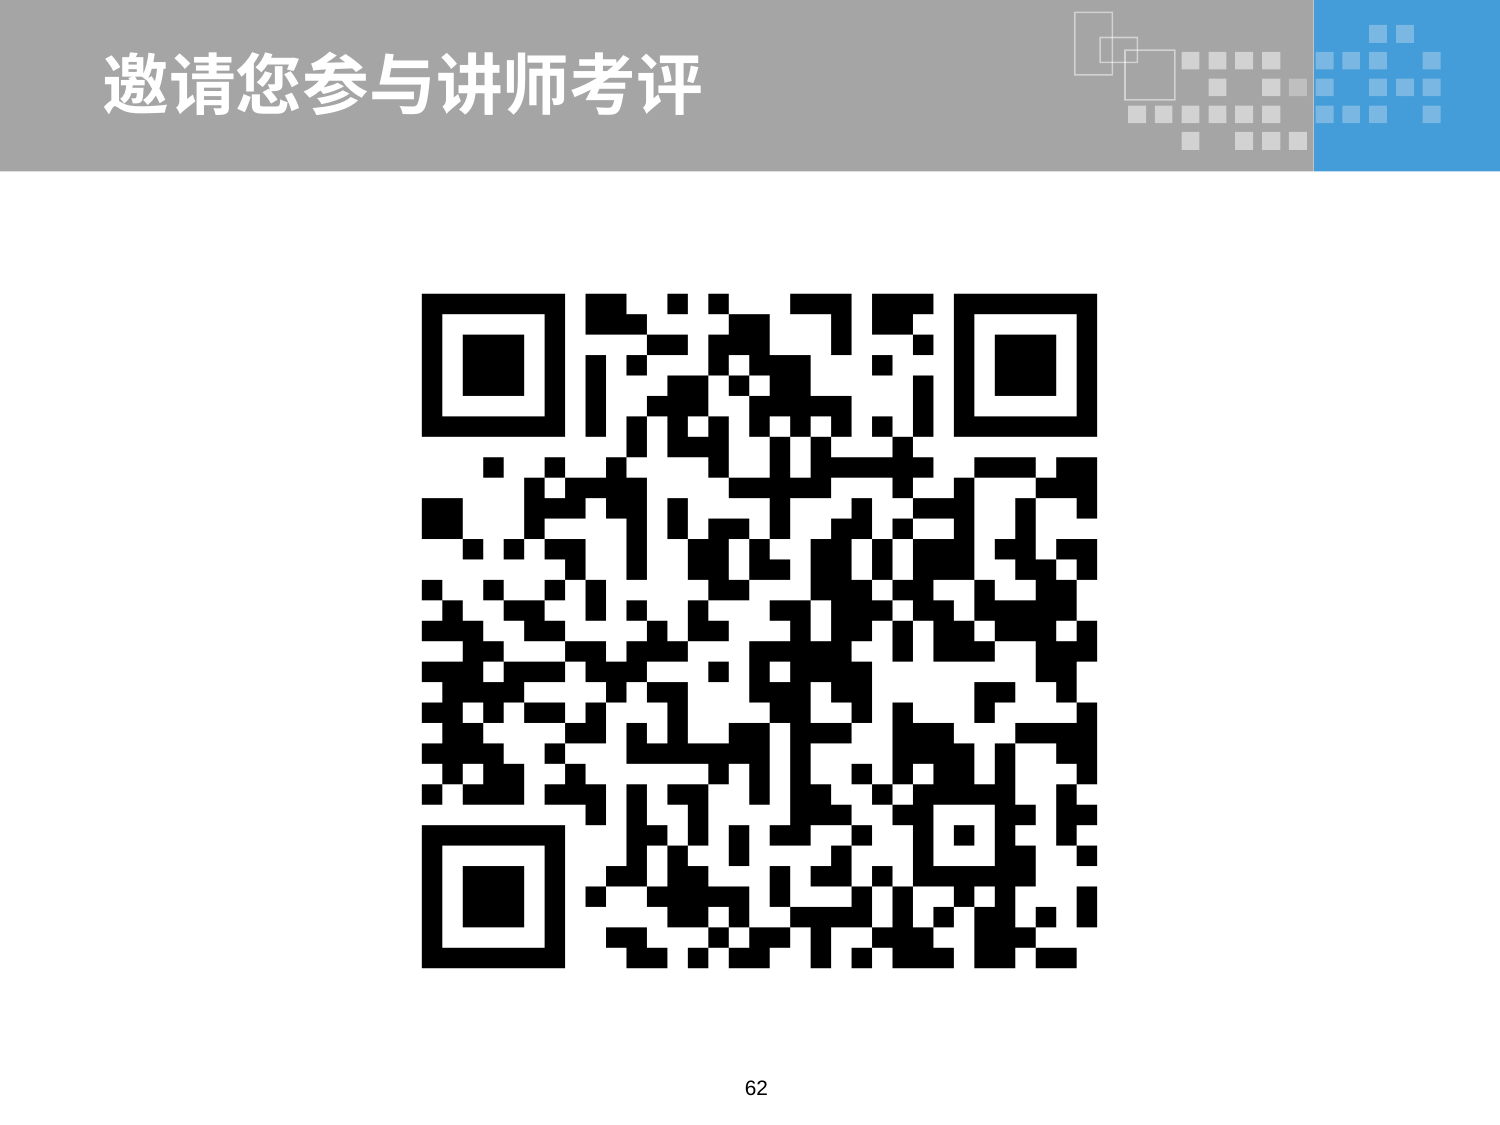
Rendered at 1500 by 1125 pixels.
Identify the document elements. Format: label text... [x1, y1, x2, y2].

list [340, 212, 1179, 1051]
slide_number 62 [687, 1066, 826, 1111]
title 邀请您参与讲师考评 [87, 42, 1252, 123]
